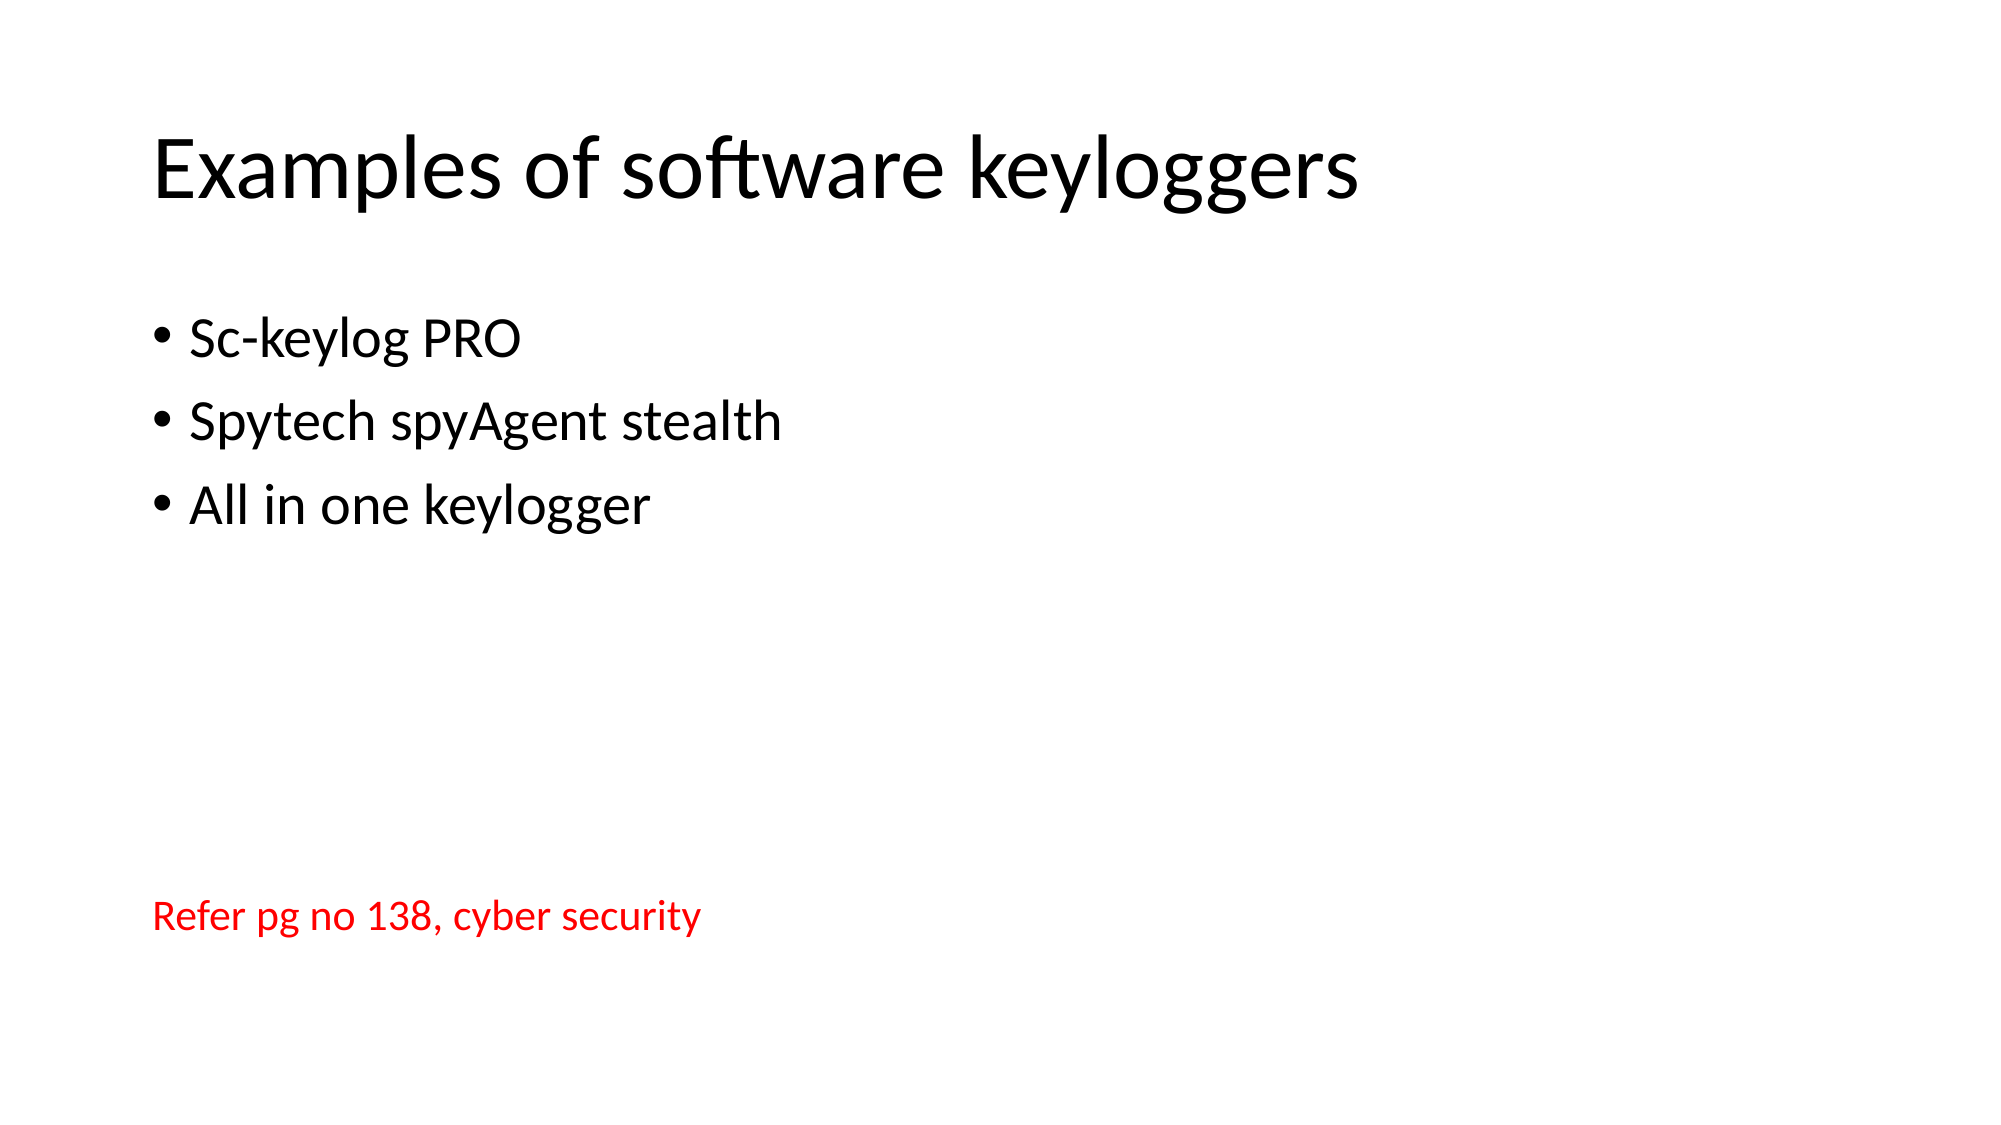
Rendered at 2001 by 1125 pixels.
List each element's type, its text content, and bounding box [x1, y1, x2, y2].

title Examples of software keyloggers [137, 59, 1863, 278]
list Sc-keylog PRO Spytech spyAgent stealth All in one keylogger Refer pg no 138, cyber security [137, 299, 1863, 1014]
